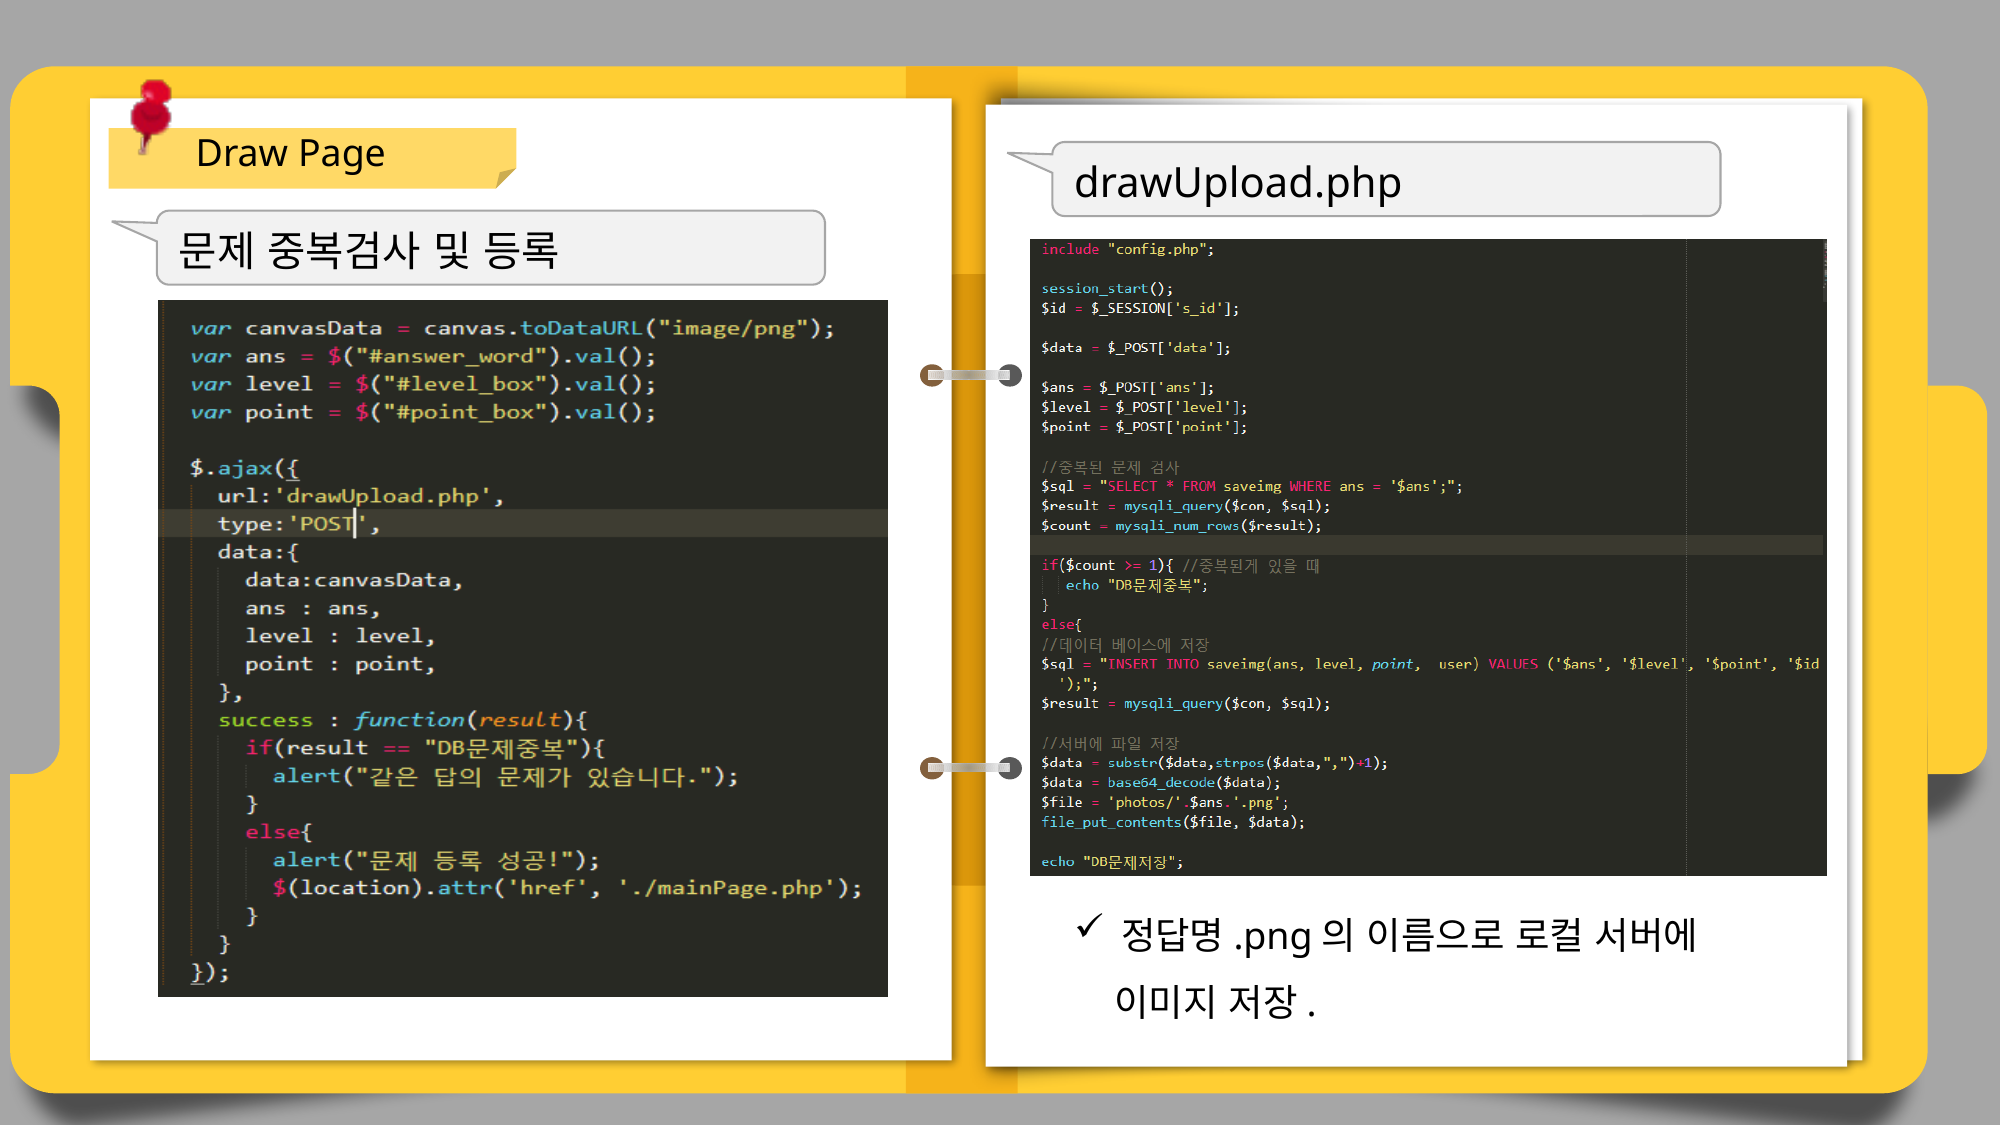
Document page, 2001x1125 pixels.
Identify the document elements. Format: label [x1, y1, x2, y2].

picture [109, 52, 208, 180]
text_box [1052, 141, 1721, 217]
text_box [0, 66, 2000, 1125]
picture [158, 300, 888, 997]
text_box [156, 210, 825, 285]
text_box [108, 121, 517, 189]
picture [1030, 239, 1827, 876]
